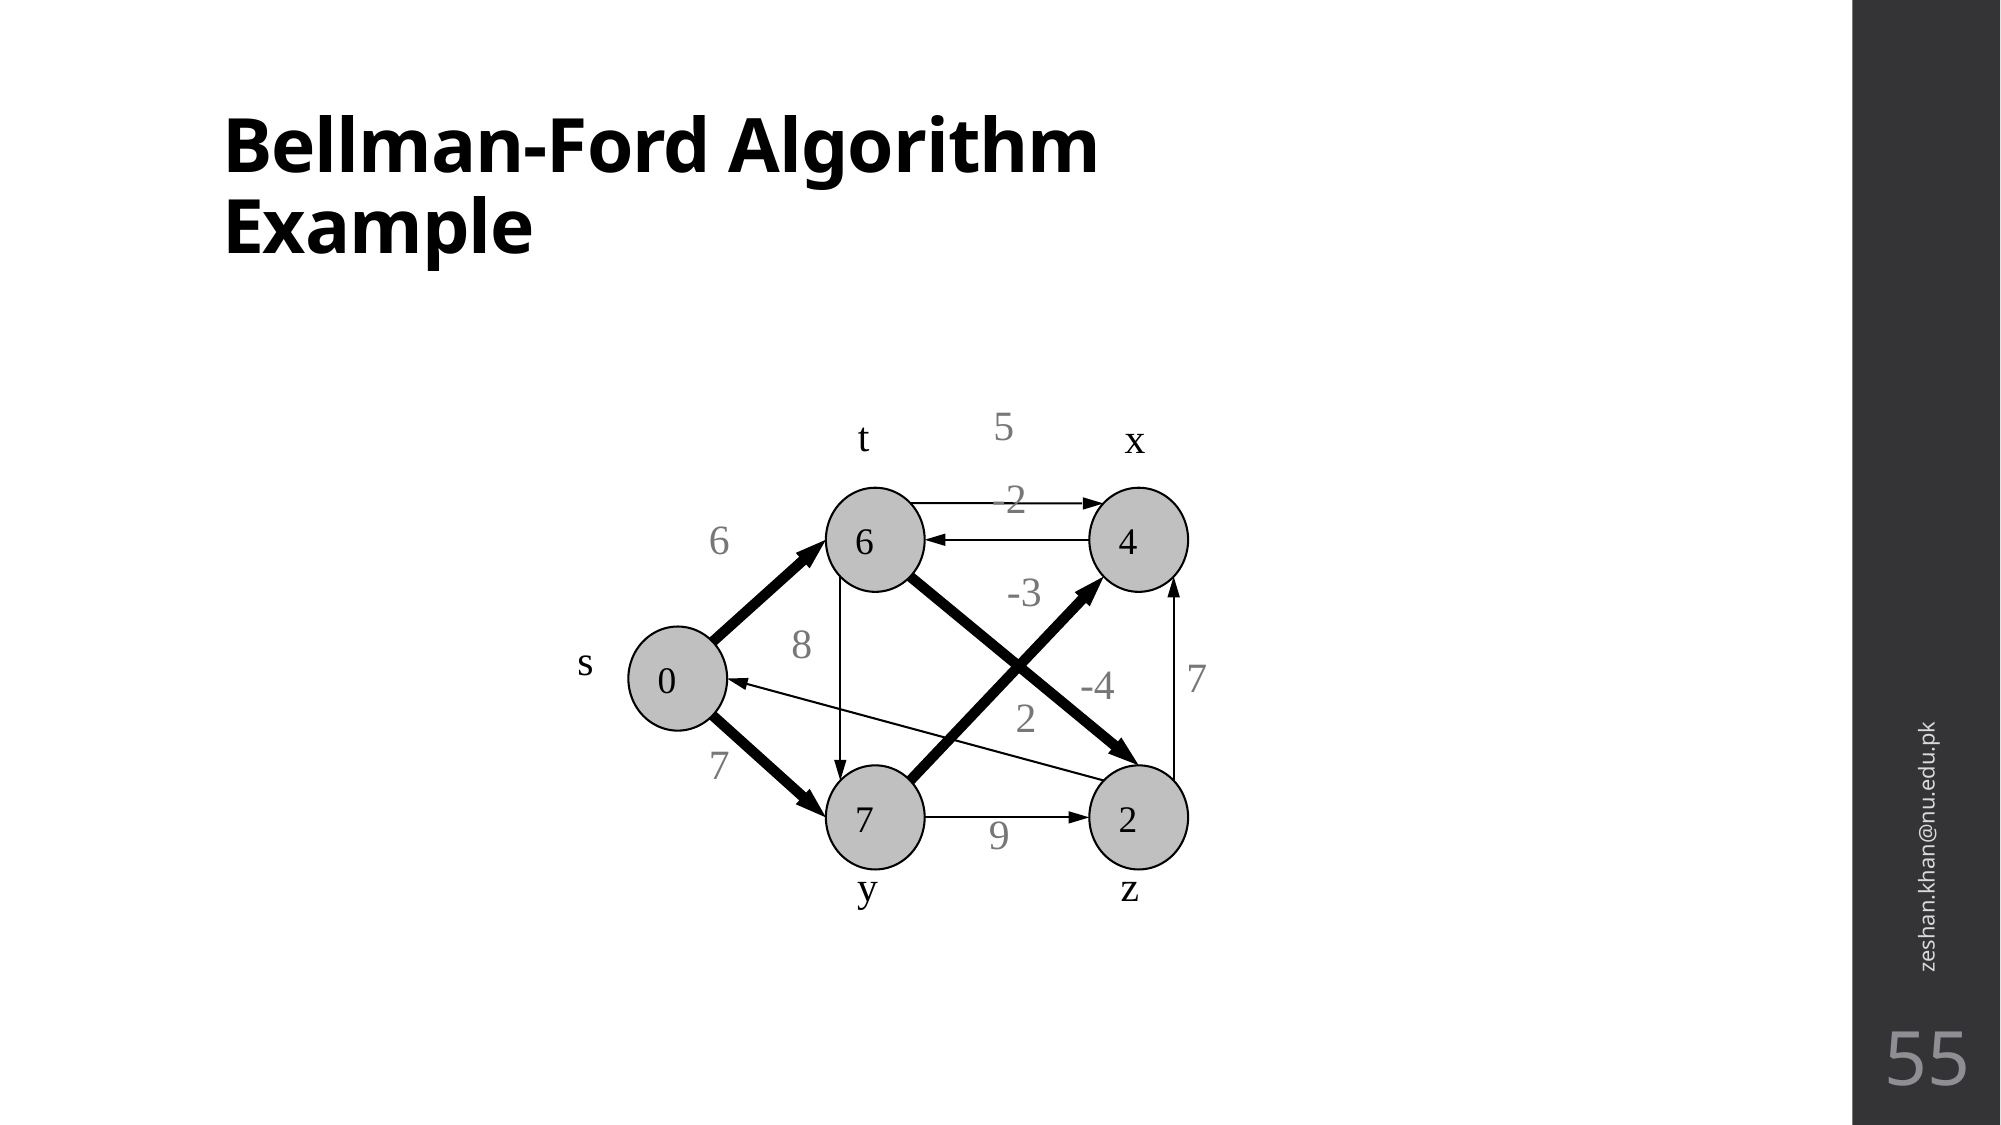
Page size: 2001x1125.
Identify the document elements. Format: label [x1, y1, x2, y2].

text_box [562, 390, 1238, 918]
title [206, 60, 1797, 278]
footer [1897, 400, 1958, 988]
slide_number [1852, 1012, 2000, 1110]
